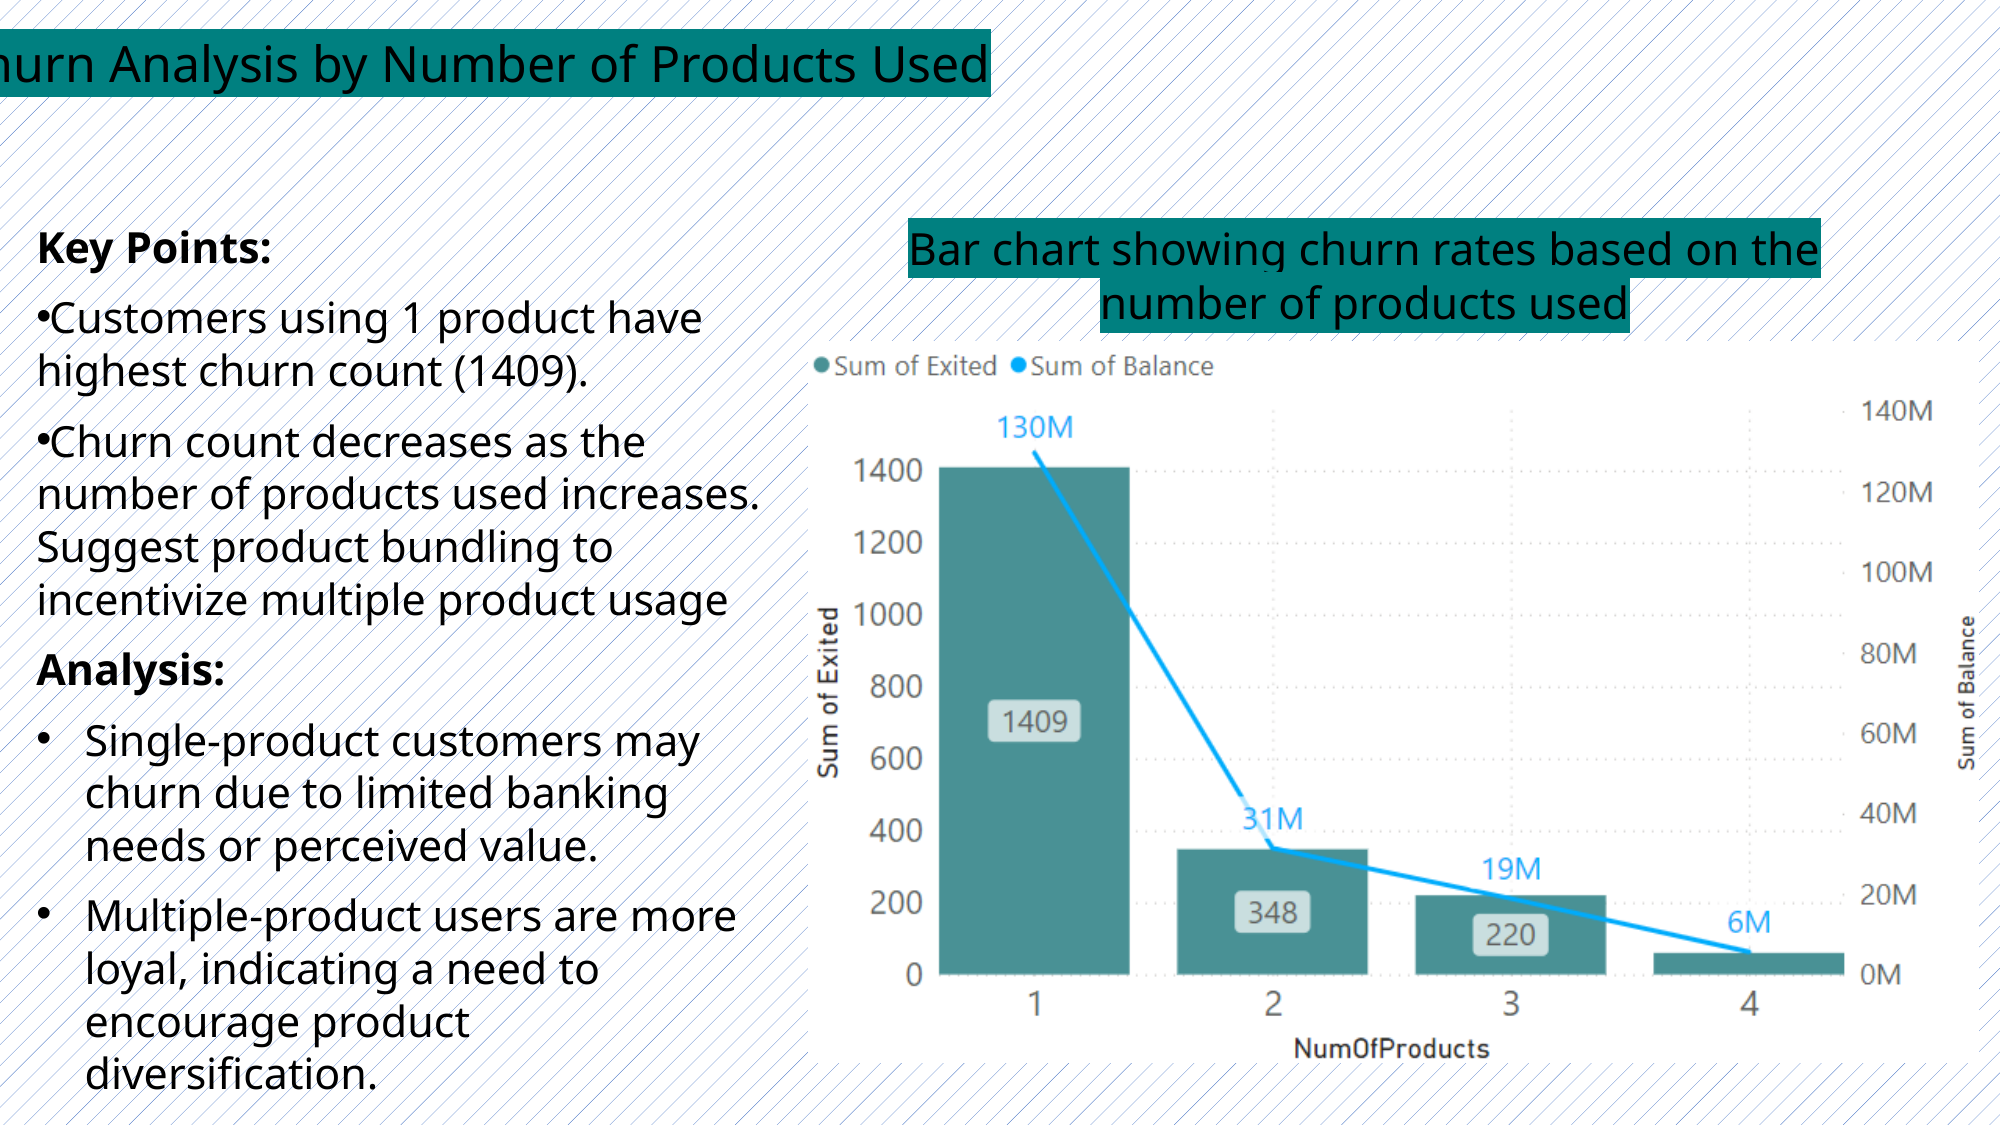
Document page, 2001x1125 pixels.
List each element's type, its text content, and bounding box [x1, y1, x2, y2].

text_box Bar chart showing churn rates based on the number of products used [808, 213, 1922, 339]
title Churn Analysis by Number of Products Used [0, 2, 1123, 103]
list Key Points: Customers using 1 product have highest churn count (1409). Churn count decreases as the number of products used increases. Suggest product bundling to incentivize multiple product usage Analysis: Single-product customers may churn due to limited banking needs or perceived value. Multiple-product users are more loyal, indicating a need to encourage product diversification. [21, 213, 777, 1125]
picture [808, 341, 1979, 1063]
